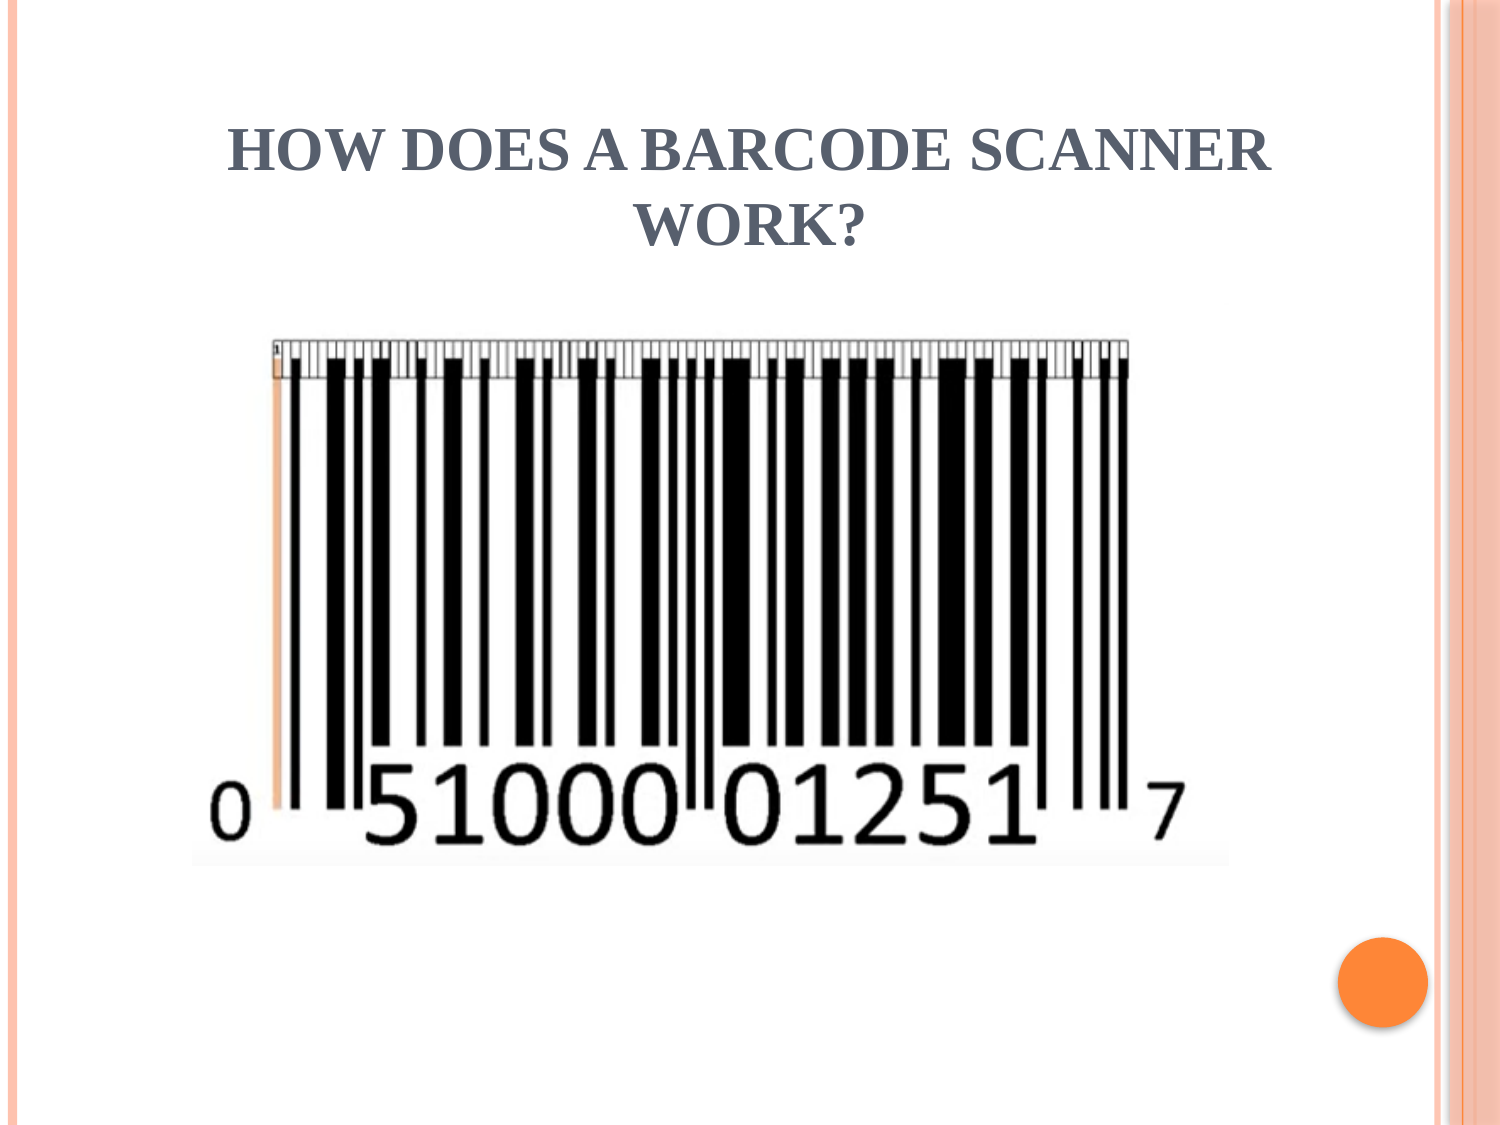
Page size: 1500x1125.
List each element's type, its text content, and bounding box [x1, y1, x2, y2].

title How Does A Barcode Scanner Work? [103, 157, 1397, 265]
slide_number [1333, 940, 1434, 1027]
picture [192, 302, 1229, 867]
